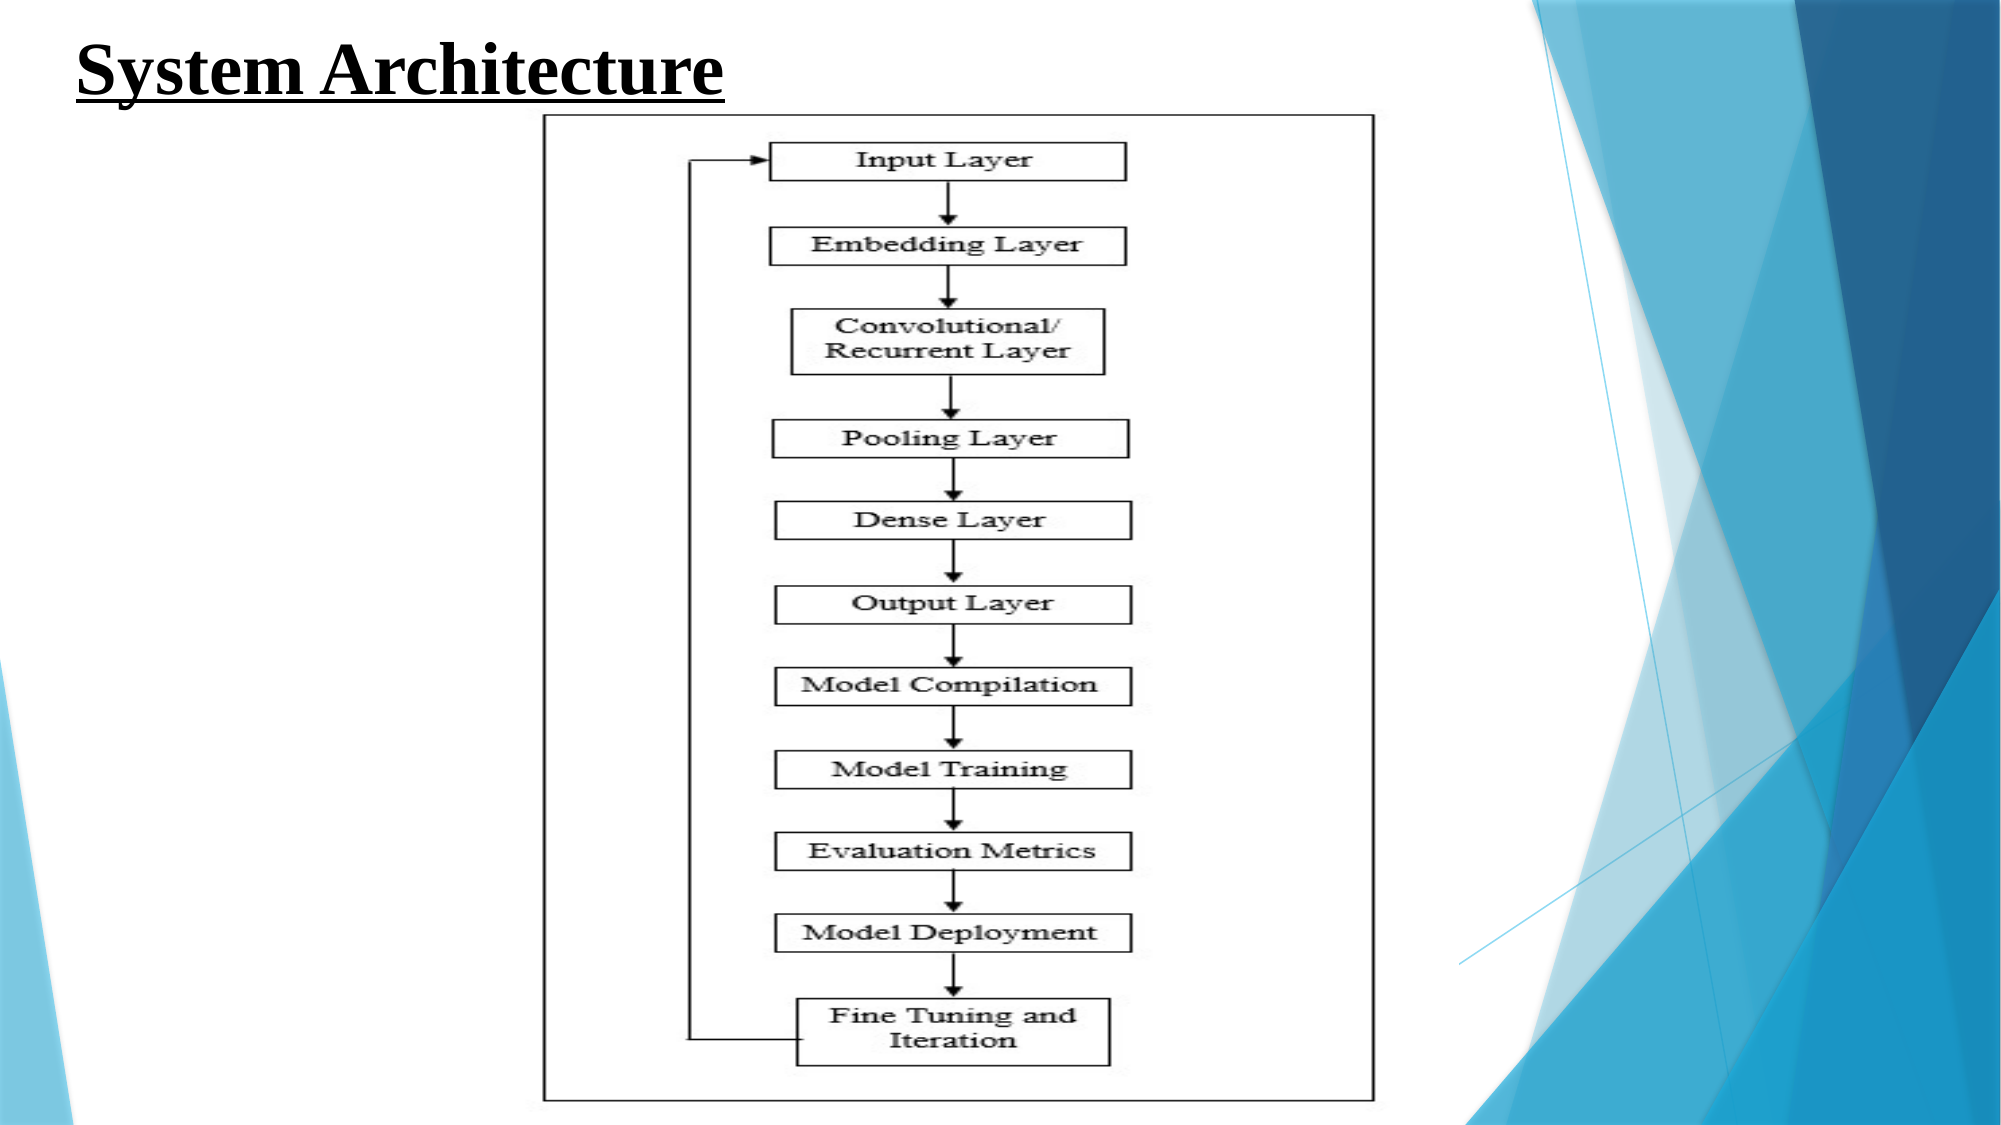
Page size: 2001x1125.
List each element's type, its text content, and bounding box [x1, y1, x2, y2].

picture [419, 97, 1460, 1125]
text_box System Architecture [0, 0, 864, 110]
